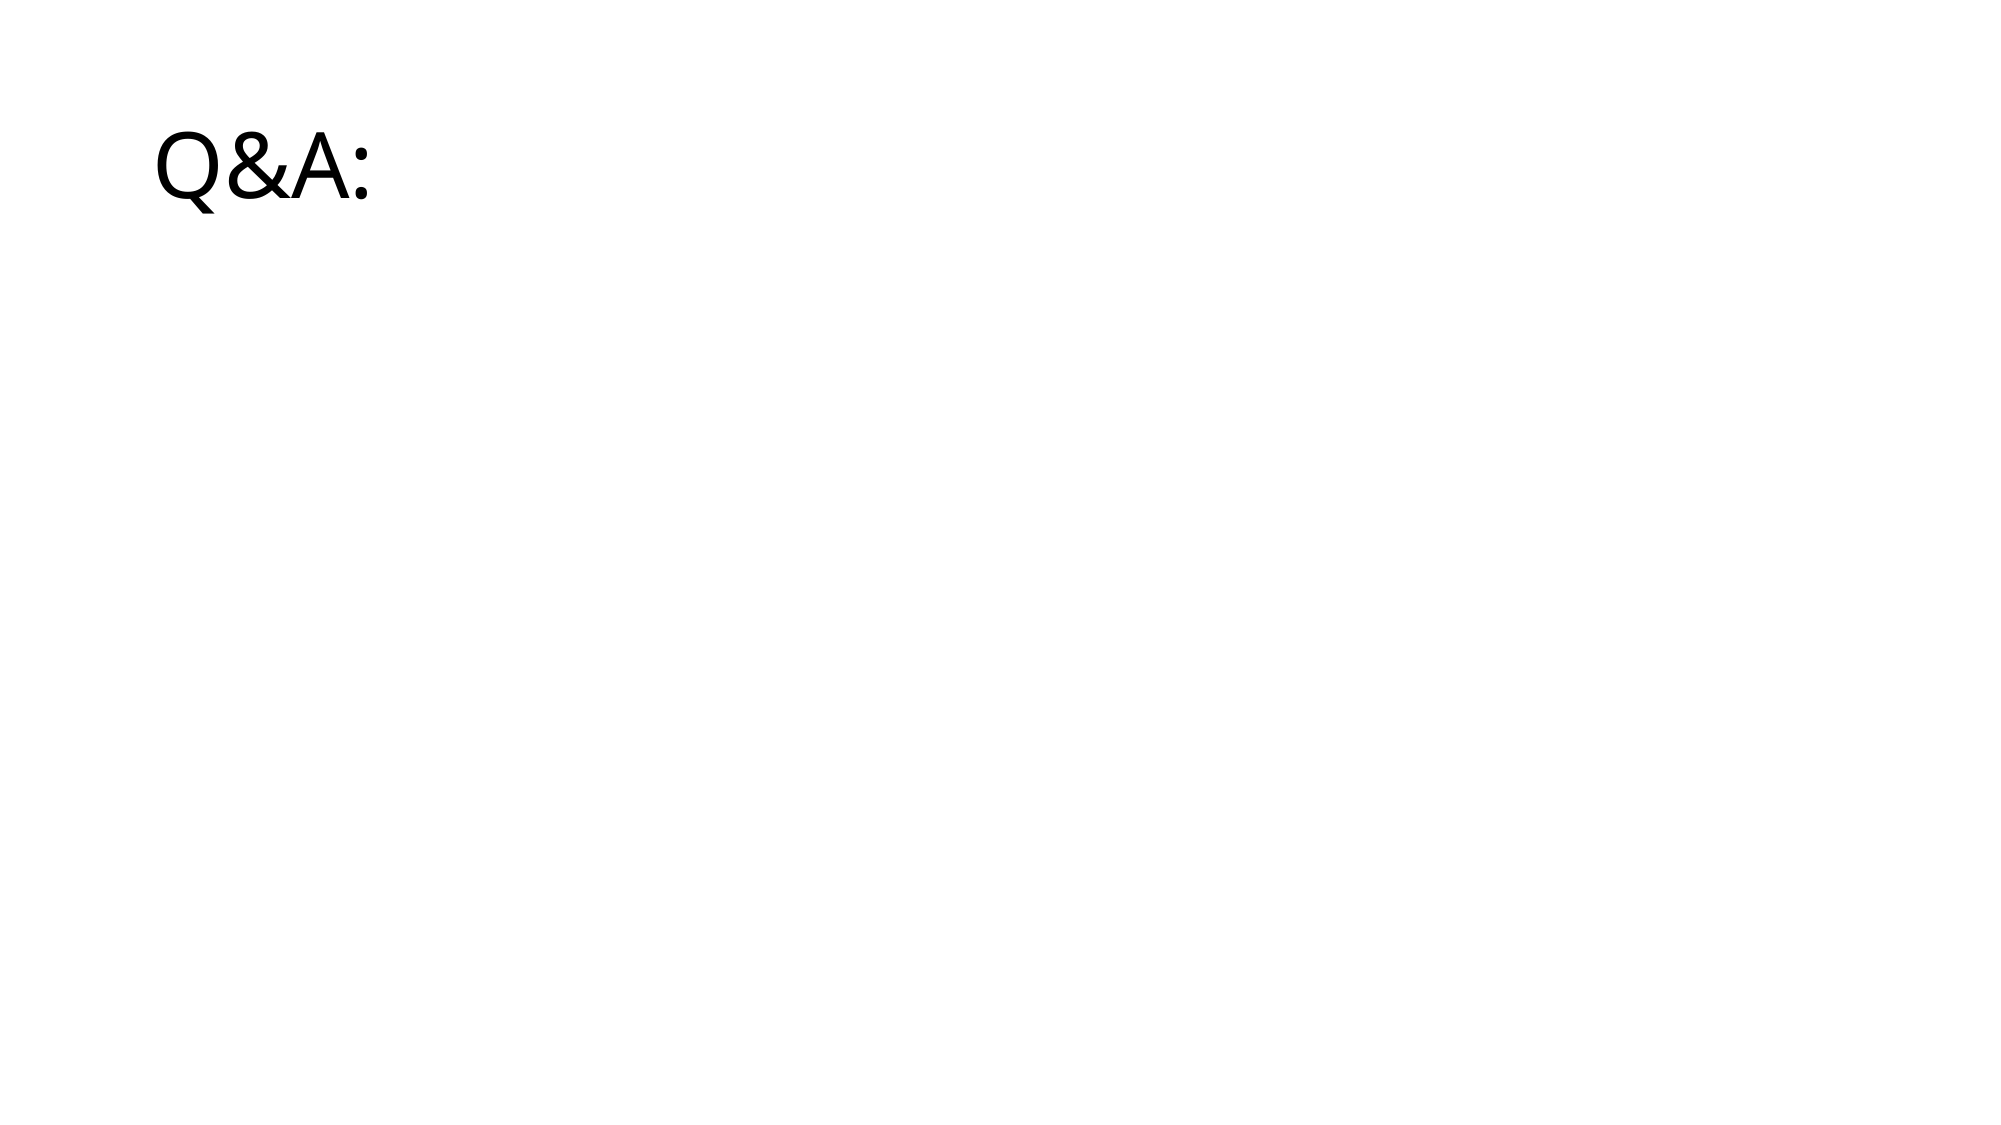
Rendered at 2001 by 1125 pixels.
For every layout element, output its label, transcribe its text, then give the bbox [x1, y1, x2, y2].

title Q&A: [137, 59, 1863, 278]
